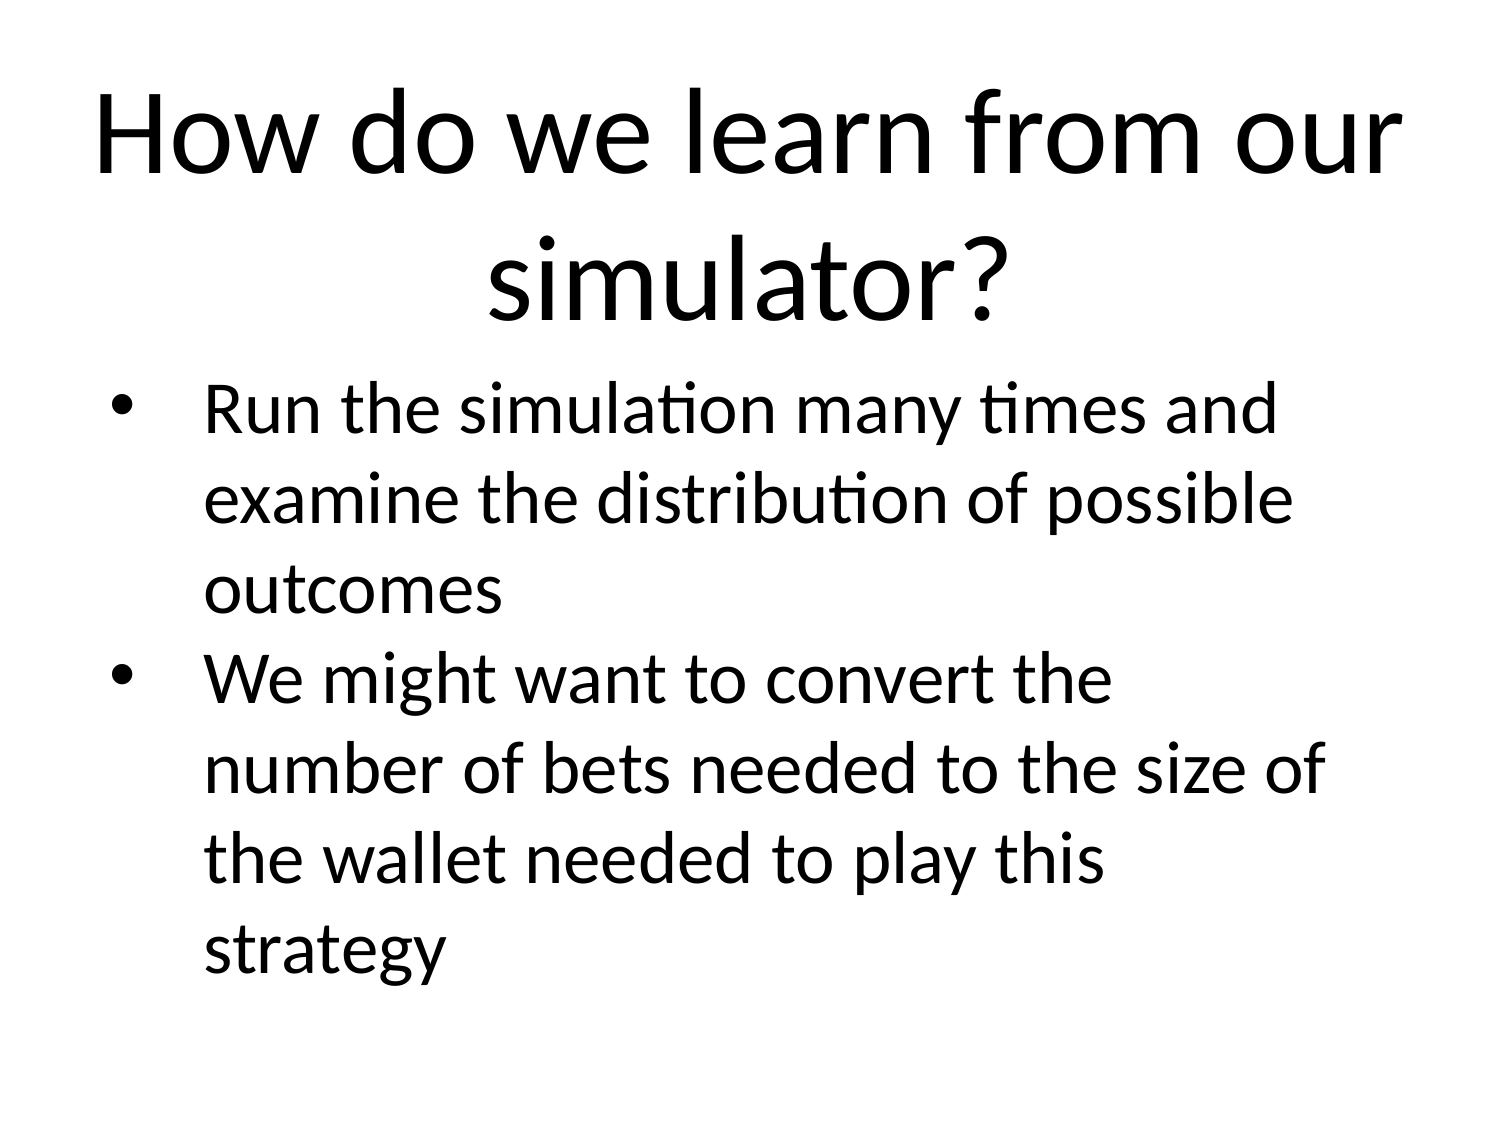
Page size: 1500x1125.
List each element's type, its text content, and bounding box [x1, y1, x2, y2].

title How do we learn from our simulator? [75, 45, 1425, 233]
list Run the simulation many times and examine the distribution of possible outcomes We might want to convert the number of bets needed to the size of the wallet needed to play this strategy [103, 352, 1357, 1077]
